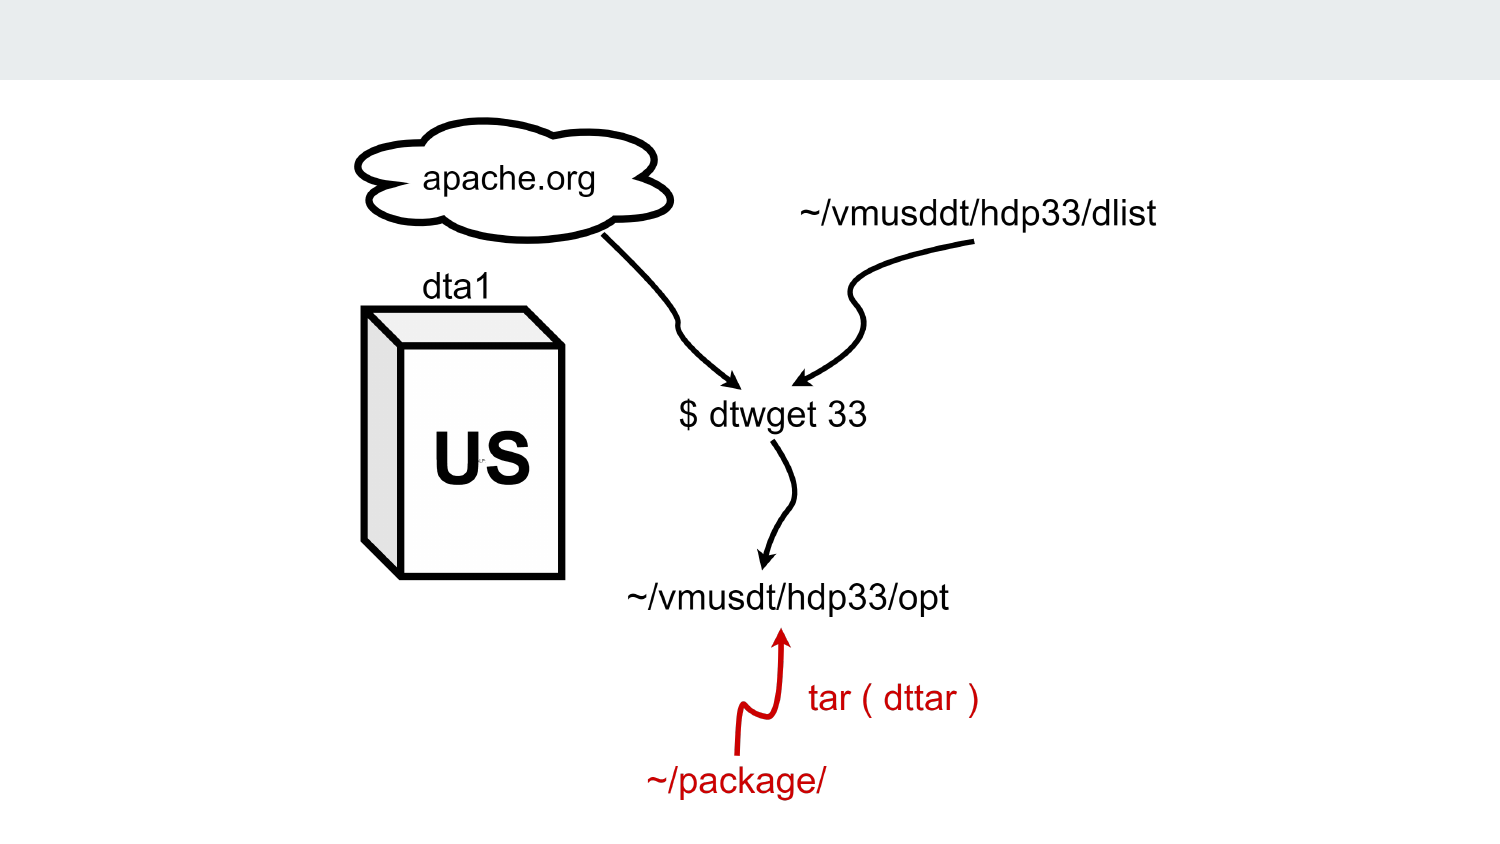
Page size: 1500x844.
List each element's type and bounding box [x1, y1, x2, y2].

picture [331, 104, 1161, 804]
